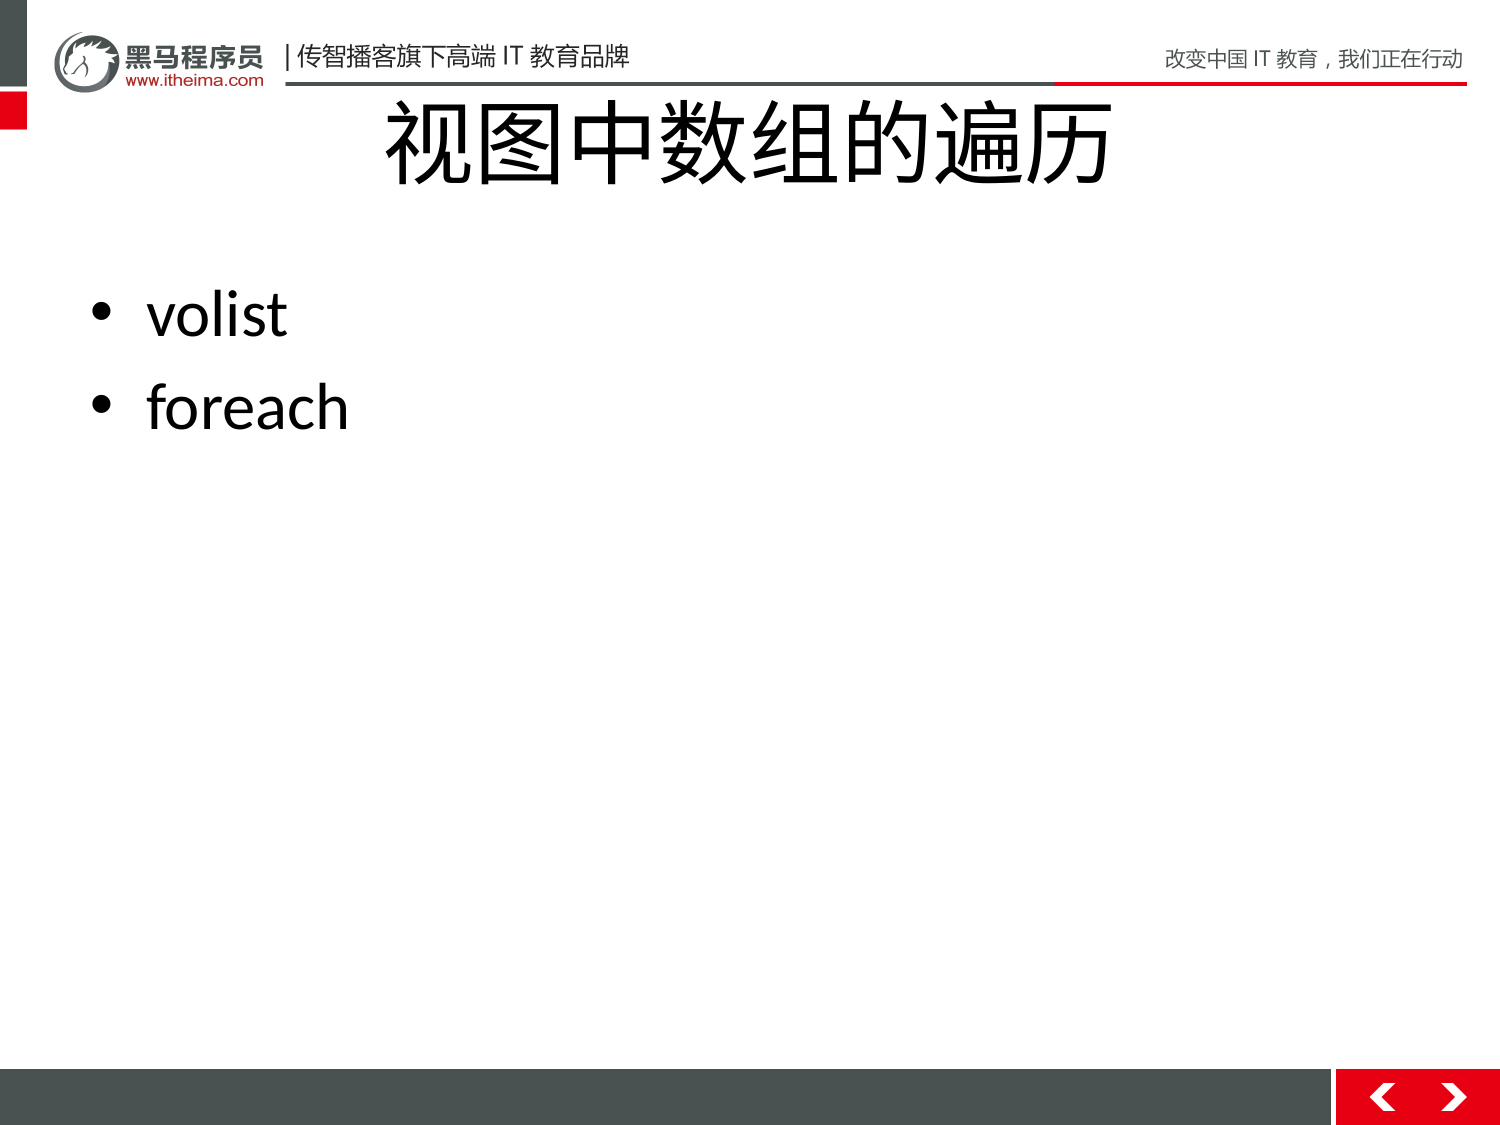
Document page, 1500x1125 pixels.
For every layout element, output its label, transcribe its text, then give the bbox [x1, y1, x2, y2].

picture [0, 0, 1500, 1125]
title 视图中数组的遍历 [75, 78, 1425, 262]
list volist foreach [75, 262, 1425, 1005]
